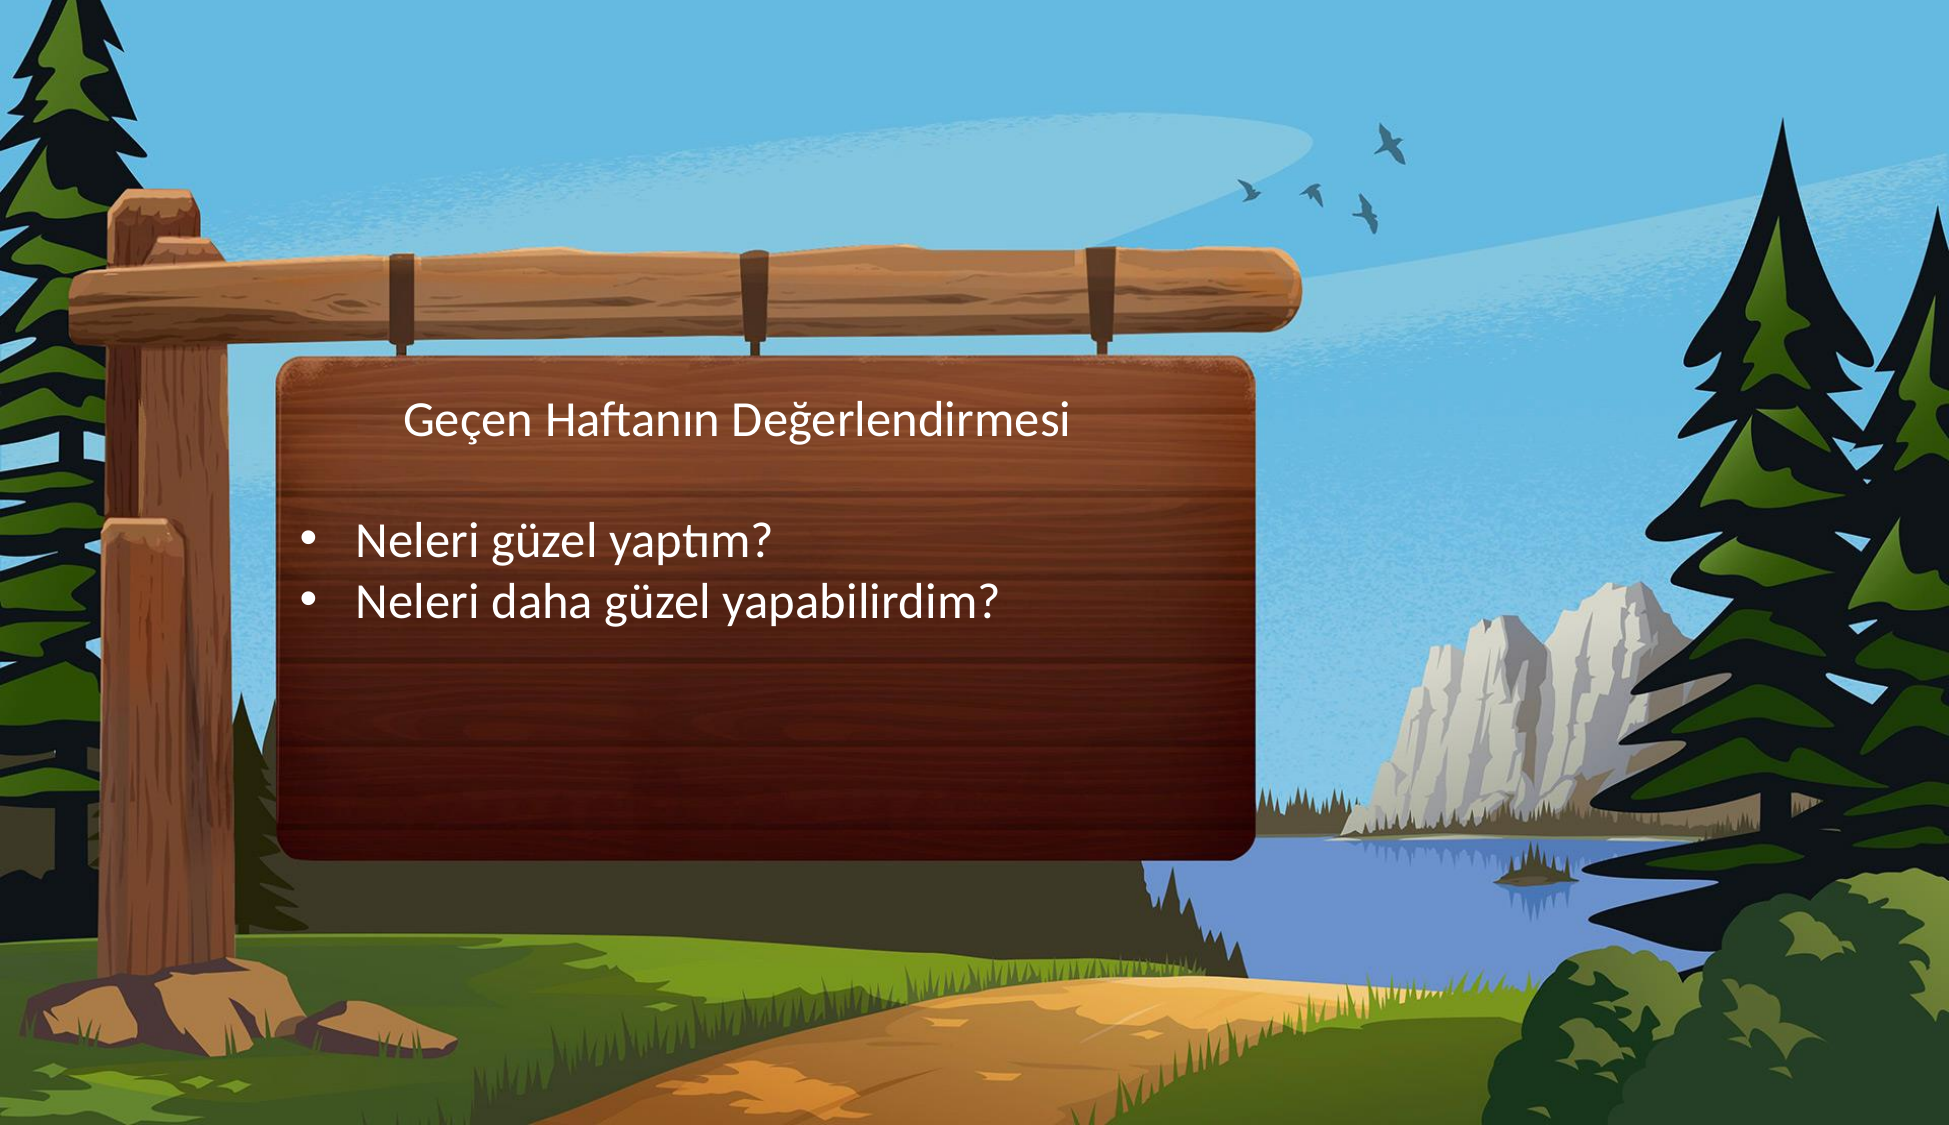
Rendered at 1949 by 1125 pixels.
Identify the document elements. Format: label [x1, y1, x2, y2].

list [0, 0, 1949, 1125]
